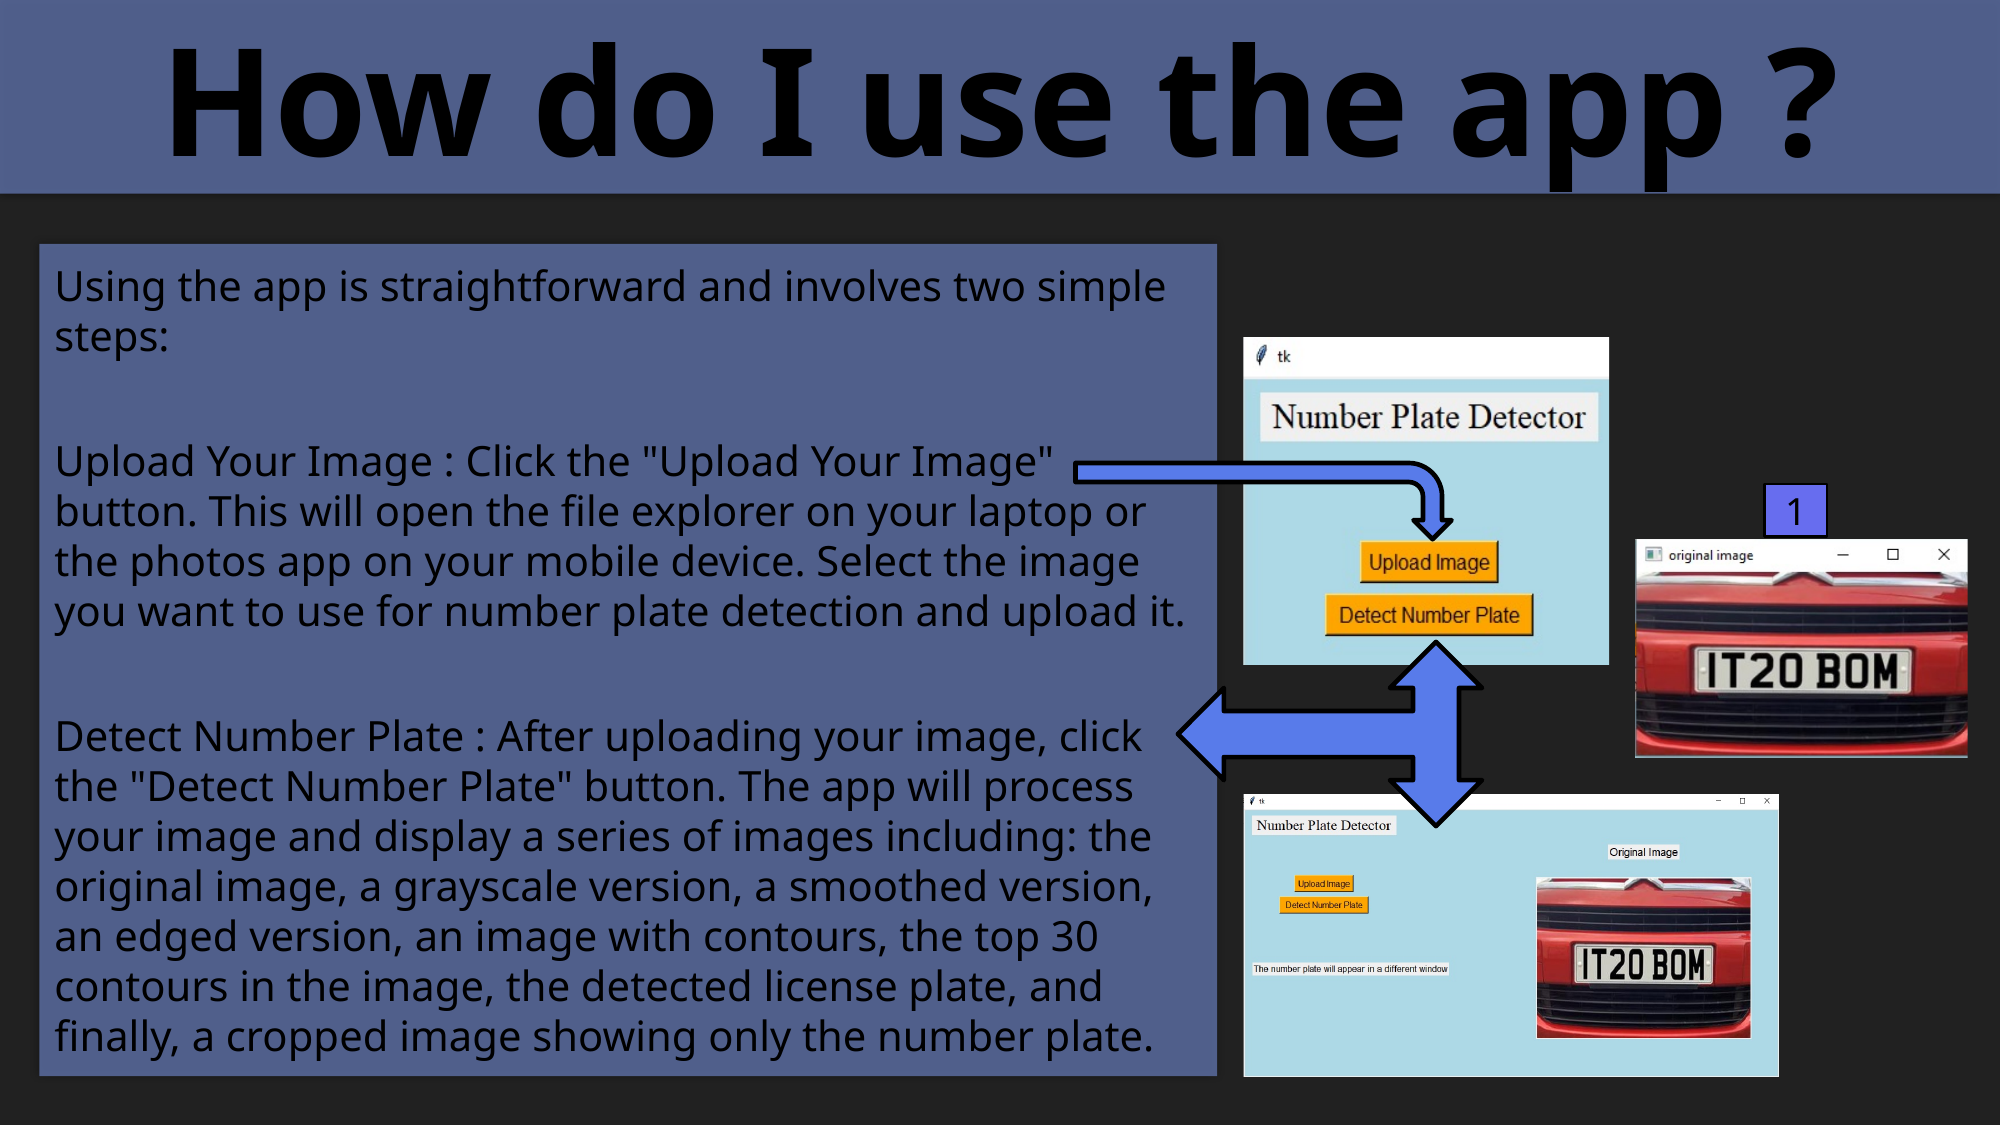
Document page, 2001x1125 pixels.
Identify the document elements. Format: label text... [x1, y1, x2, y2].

text_box [1074, 461, 1243, 484]
picture [1243, 794, 1780, 1077]
text_box [1176, 665, 1484, 794]
title How do I use the app ? [0, 0, 2000, 194]
picture [1634, 538, 1968, 758]
list Using the app is straightforward and involves two simple steps: Upload Your Image : Click the "Upload Your Image" button. This will open the file explorer on your laptop or the photos app on your mobile device. Select the image you want to use for number plate detection and upload it. Detect Number Plate : After uploading your image, click the "Detect Number Plate" button. The app will process your image and display a series of images including: the original image, a grayscale version, a smoothed version, an edged version, an image with contours, the top 30 contours in the image, the detected license plate, and finally, a cropped image showing only the number plate. [39, 243, 1218, 1077]
picture [1243, 337, 1610, 665]
text_box 1 [1763, 483, 1828, 538]
